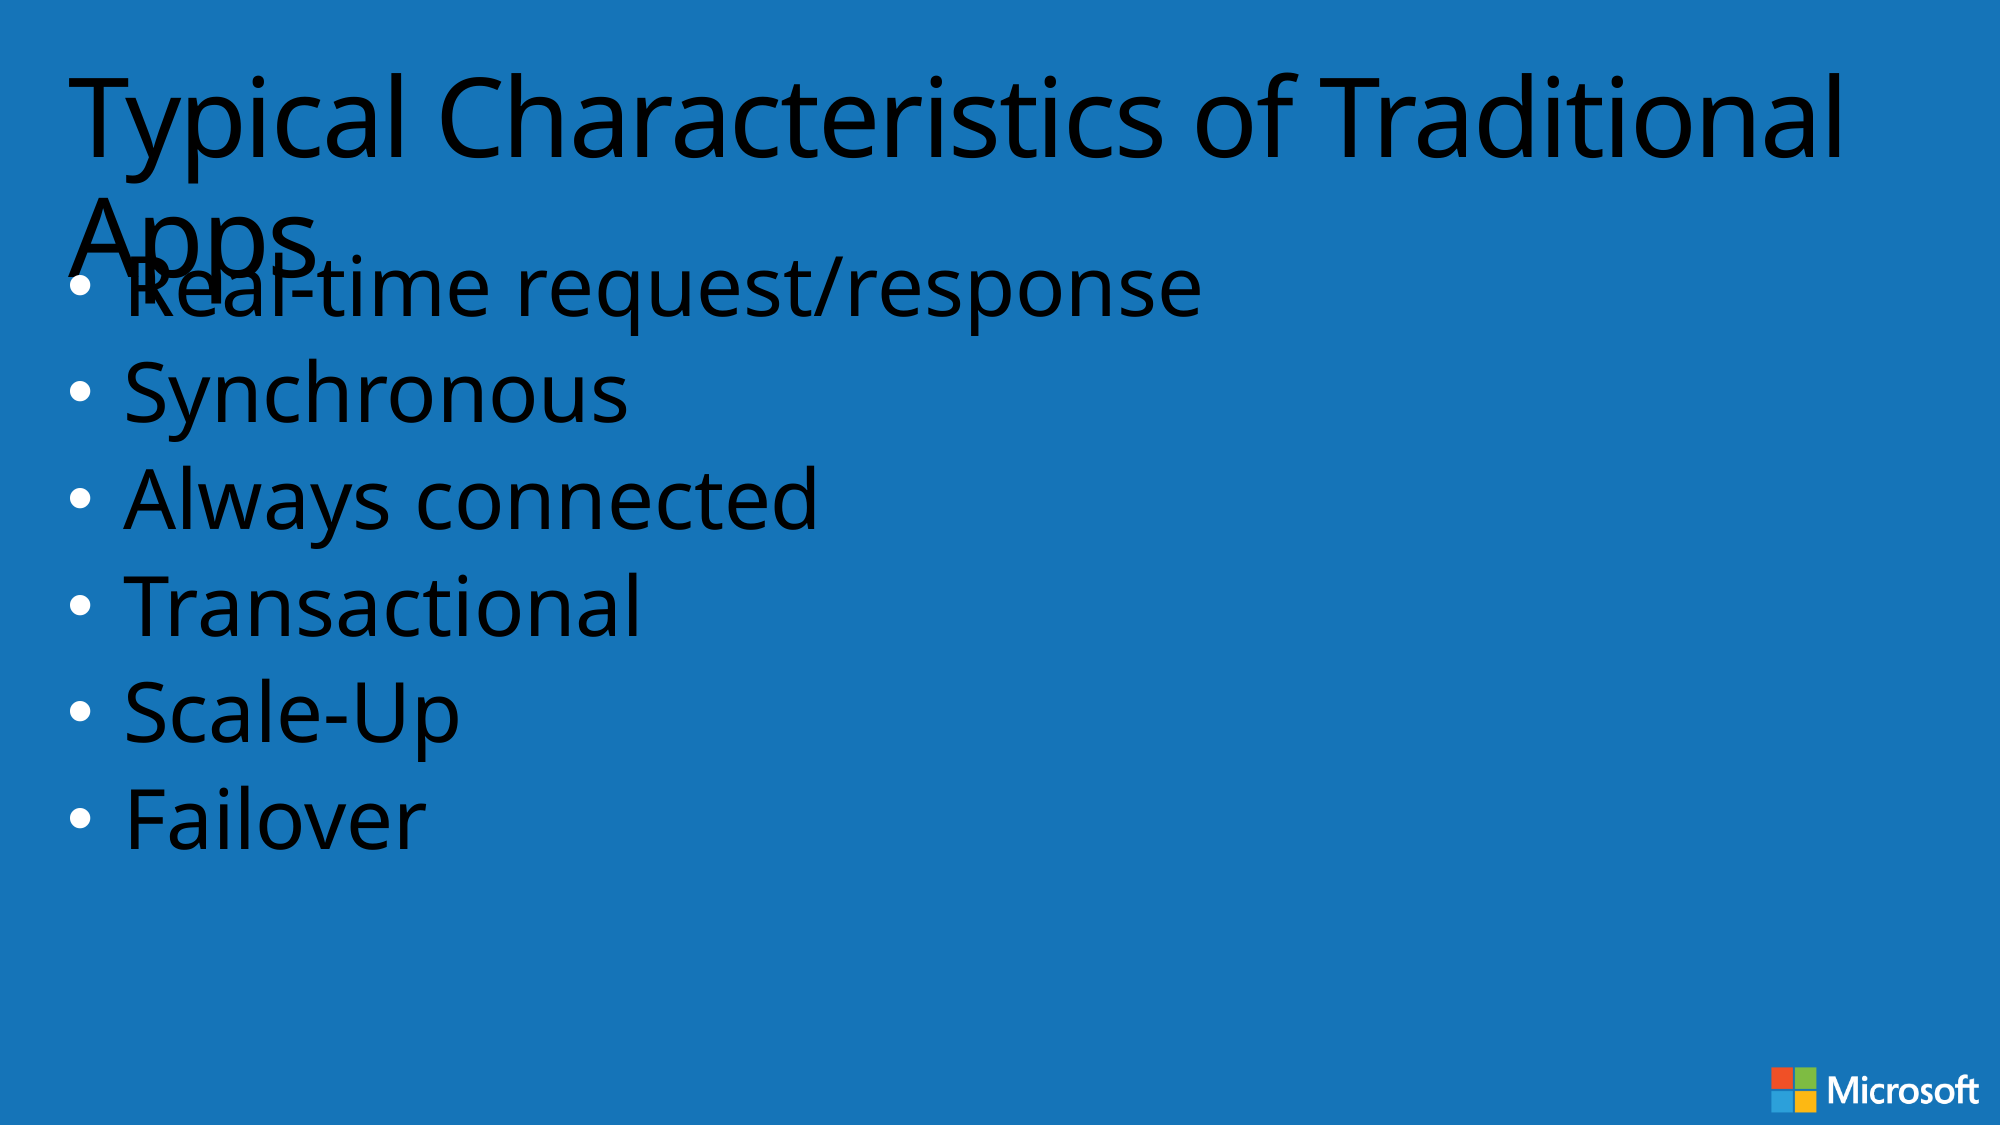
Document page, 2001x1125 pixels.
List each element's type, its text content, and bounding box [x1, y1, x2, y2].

list Real-time request/response Synchronous Always connected Transactional Scale-Up Failover [43, 229, 1938, 906]
title Typical Characteristics of Traditional Apps [44, 47, 1938, 196]
picture [1770, 1066, 1980, 1113]
